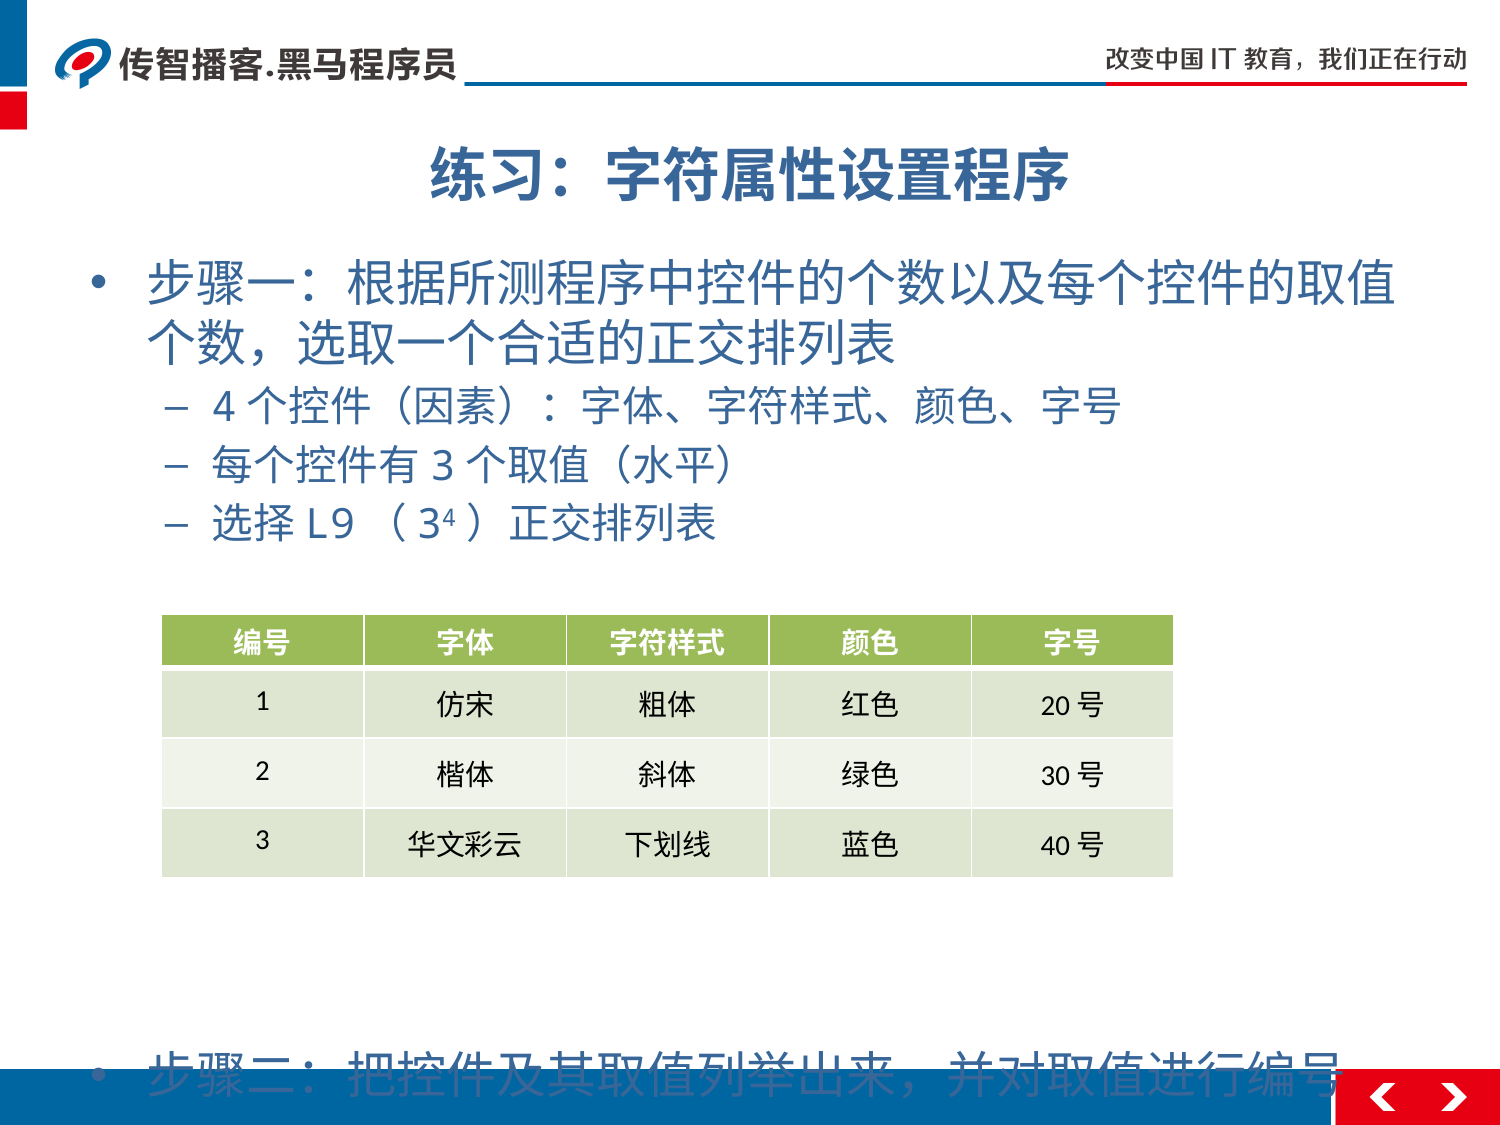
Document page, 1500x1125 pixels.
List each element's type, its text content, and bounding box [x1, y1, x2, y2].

table_header 字符样式 [567, 615, 768, 665]
table_cell 华文彩云 [365, 809, 566, 877]
table_cell 40号 [972, 809, 1173, 877]
table_cell 2 [162, 739, 363, 807]
table_cell 红色 [770, 671, 971, 737]
table_cell 1 [162, 671, 363, 737]
table_header 字体 [365, 615, 566, 665]
table_cell 仿宋 [365, 671, 566, 737]
table_cell 楷体 [365, 739, 566, 807]
list 步骤一：根据所测程序中控件的个数以及每个控件的取值个数，选取一个合适的正交排列表 4个控件（因素）：字体、字符样式、颜色、字号 每个控件有3个取值（水平） 选择L9（34）正交排列表 步骤二：把控件及其取值列举出来，并对取值进行编号 [75, 244, 1425, 987]
table_cell 下划线 [567, 809, 768, 877]
table_cell 斜体 [567, 739, 768, 807]
table_cell 3 [162, 809, 363, 877]
table_cell 蓝色 [770, 809, 971, 877]
table_header 编号 [162, 615, 363, 665]
table_cell 30号 [972, 739, 1173, 807]
table_header 颜色 [770, 615, 971, 665]
table_cell 20号 [972, 671, 1173, 737]
title 练习：字符属性设置程序 [75, 130, 1425, 217]
table_cell 粗体 [567, 671, 768, 737]
table_cell 绿色 [770, 739, 971, 807]
table_header 字号 [972, 615, 1173, 665]
picture [0, 0, 1500, 1125]
